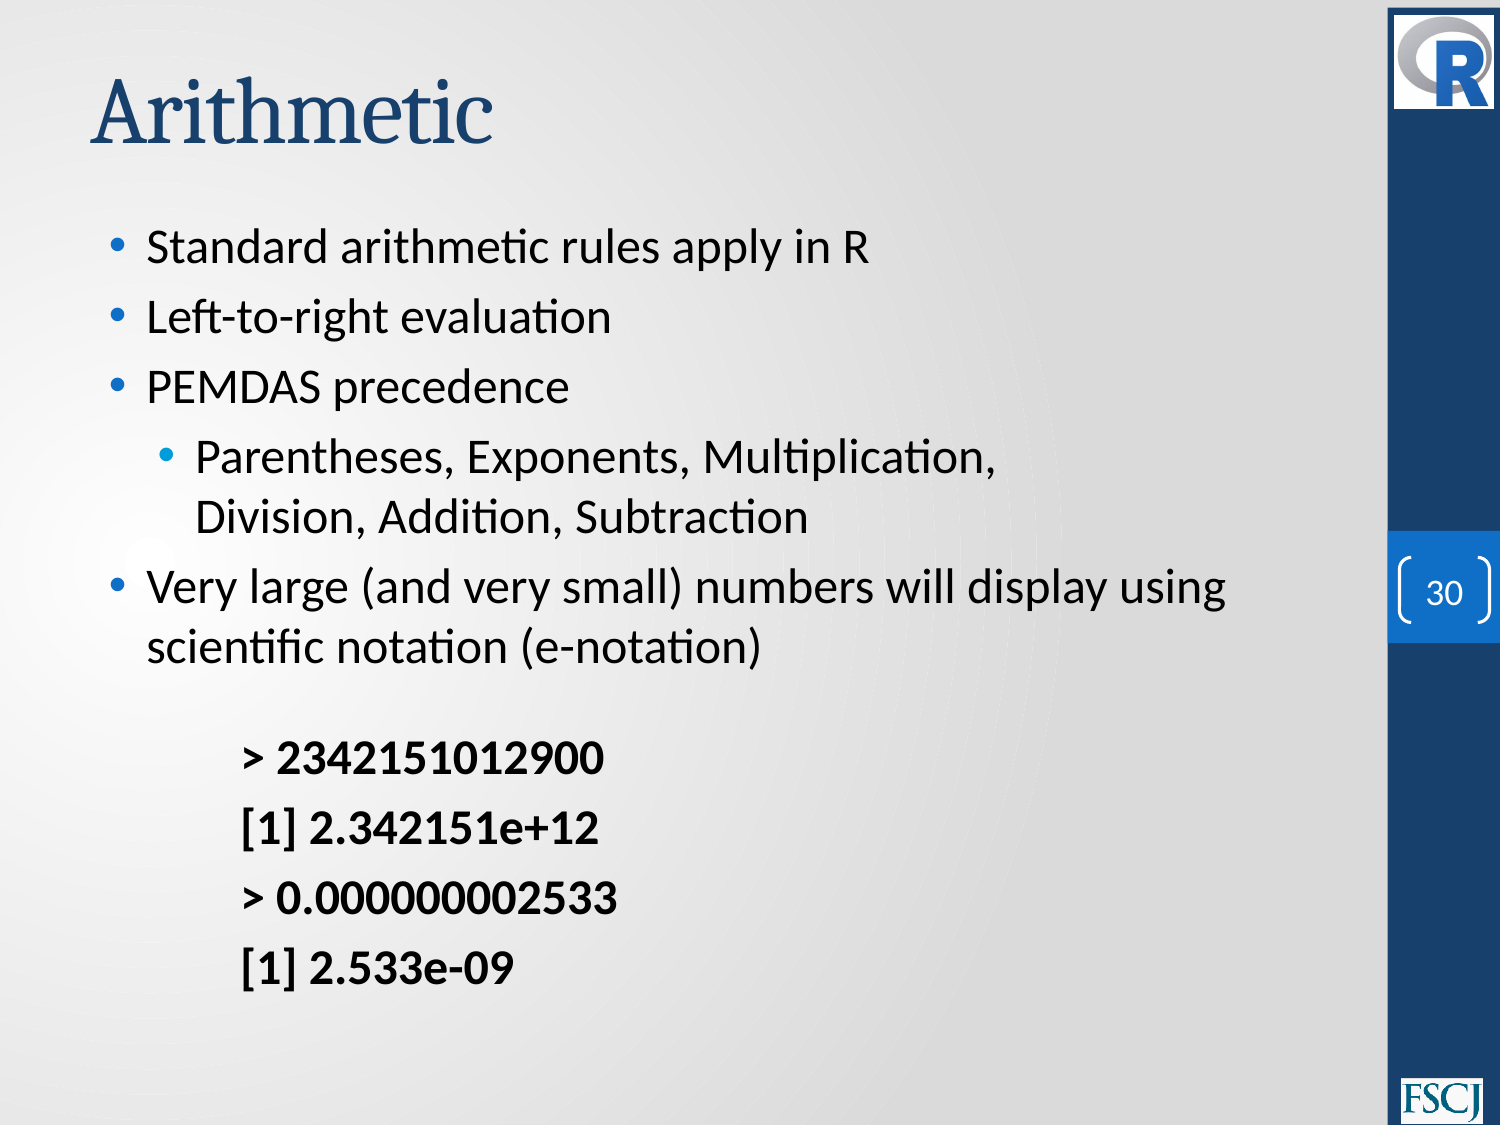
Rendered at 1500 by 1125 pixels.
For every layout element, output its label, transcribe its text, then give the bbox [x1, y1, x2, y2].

picture [1401, 1078, 1483, 1124]
picture [1394, 15, 1494, 109]
list Standard arithmetic rules apply in R Left-to-right evaluation PEMDAS precedence Parentheses, Exponents, Multiplication, Division, Addition, Subtraction Very large (and very small) numbers will display using scientific notation (e-notation) > 2342151012900 [1] 2.342151e+12 > 0.000000002533 [1] 2.533e-09 [75, 206, 1325, 1063]
slide_number 30 [1397, 555, 1492, 624]
title Arithmetic [75, 27, 1325, 184]
